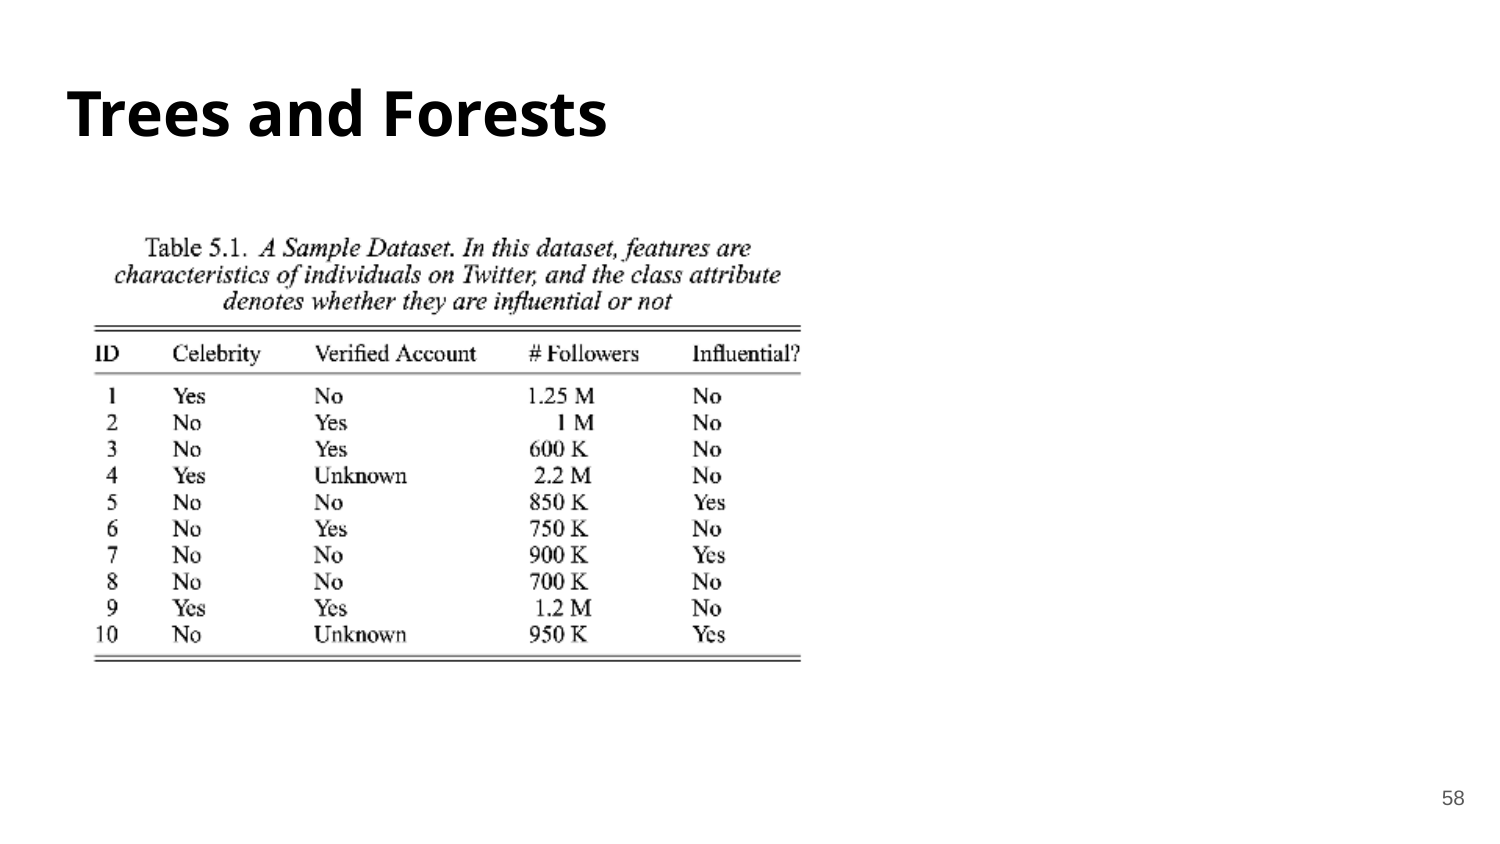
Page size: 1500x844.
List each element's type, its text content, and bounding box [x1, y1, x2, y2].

slide_number 58 [1389, 764, 1480, 830]
picture [80, 226, 824, 676]
text_box Trees and Forests [51, 72, 1449, 167]
